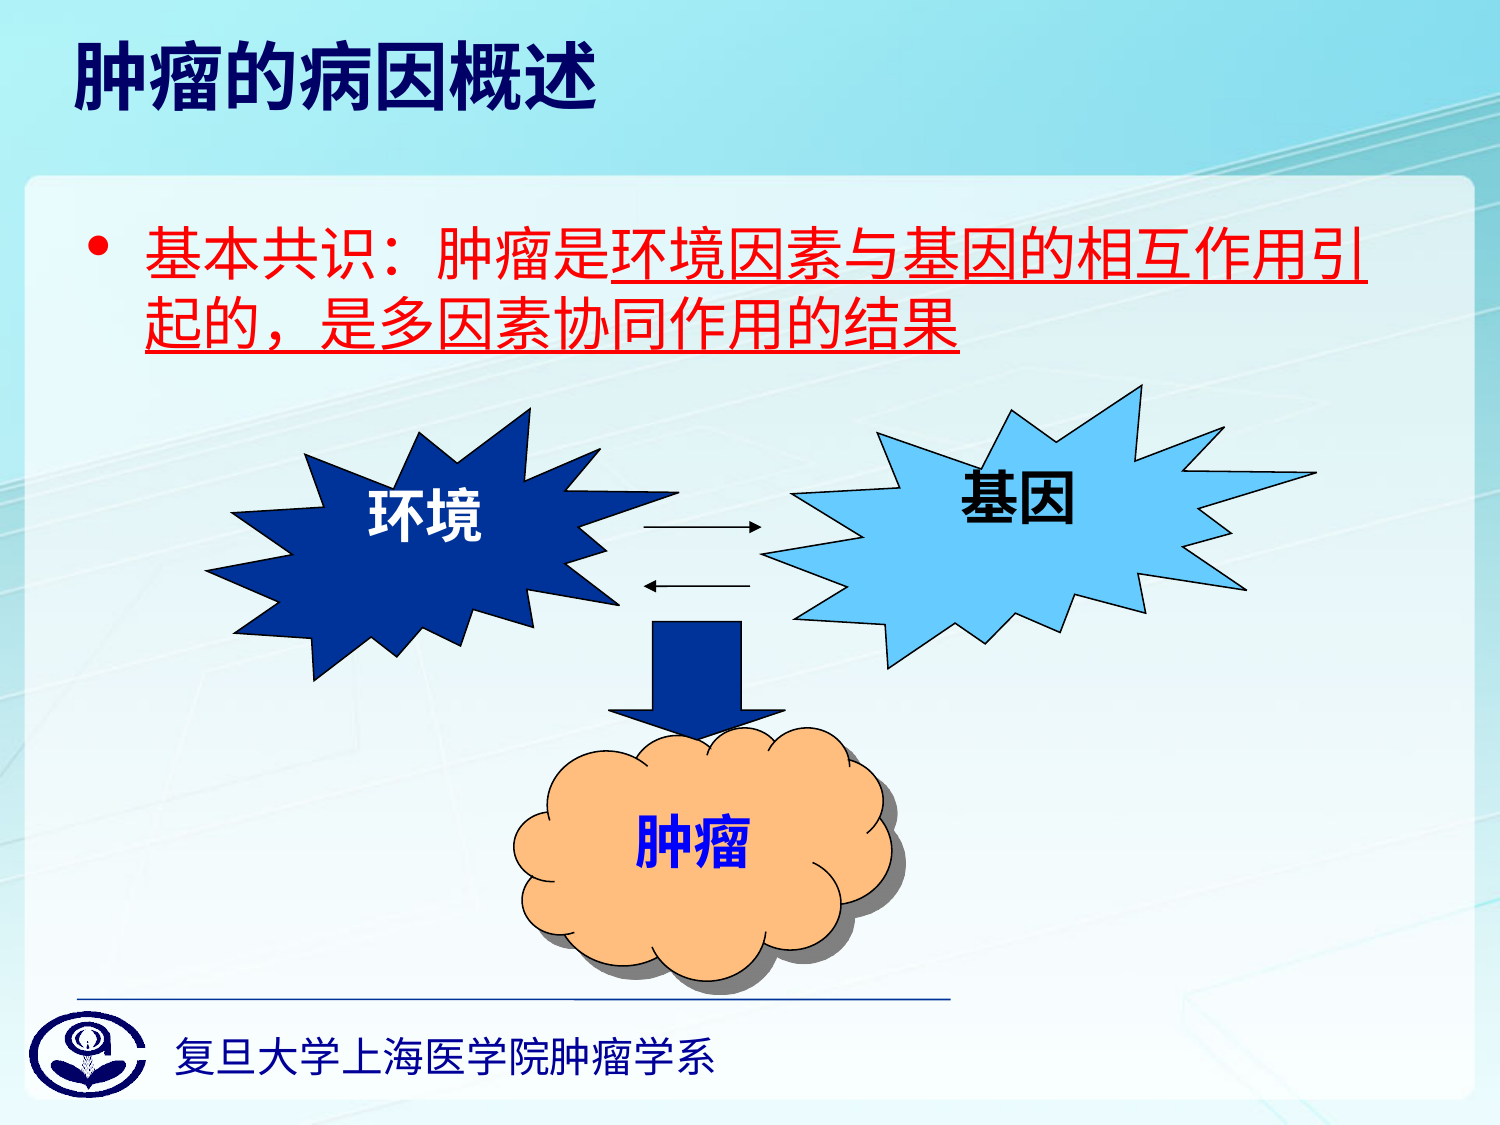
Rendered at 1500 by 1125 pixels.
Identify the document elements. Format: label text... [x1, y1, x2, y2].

picture [0, 150, 1500, 1125]
text_box [643, 520, 762, 534]
text_box 基因 [761, 385, 1317, 669]
text_box 肿瘤 [513, 727, 892, 982]
list 基本共识：肿瘤是环境因素与基因的相互作用引起的，是多因素协同作用的结果 [73, 209, 1422, 953]
title 肿瘤的病因概述 [0, 0, 1500, 150]
text_box 环境 [206, 408, 680, 681]
text_box [643, 580, 751, 593]
text_box [608, 621, 786, 740]
